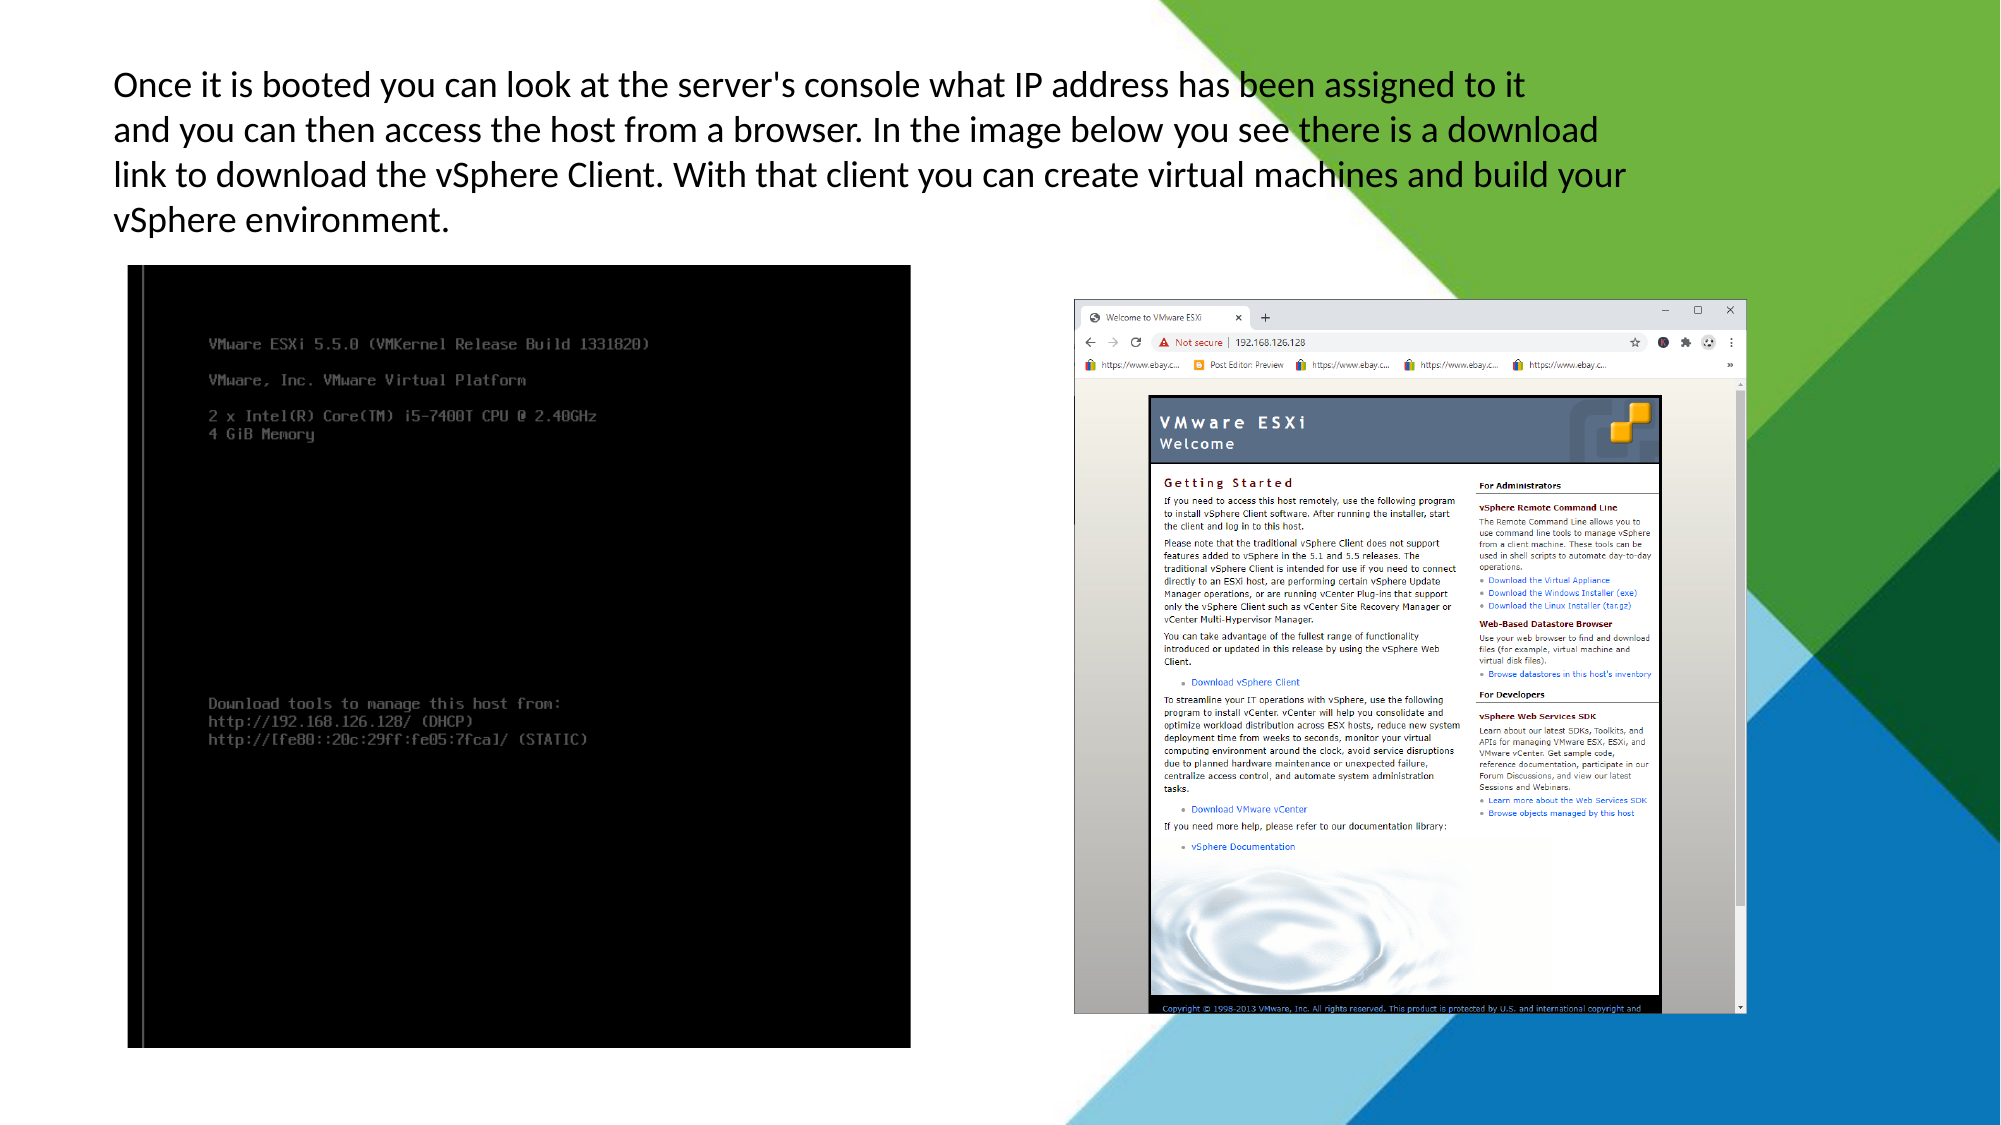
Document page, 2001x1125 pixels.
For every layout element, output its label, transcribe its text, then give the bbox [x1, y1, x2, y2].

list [1074, 299, 1747, 1014]
picture [0, 0, 2001, 1125]
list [127, 265, 911, 1048]
text_box Once it is booted you can look at the server's console what IP address has been assigned to it and you can then access the host from a browser. In the image below you see there is a download link to download the vSphere Client. With that client you can create virtual machines and build your vSphere environment. [98, 52, 1644, 248]
